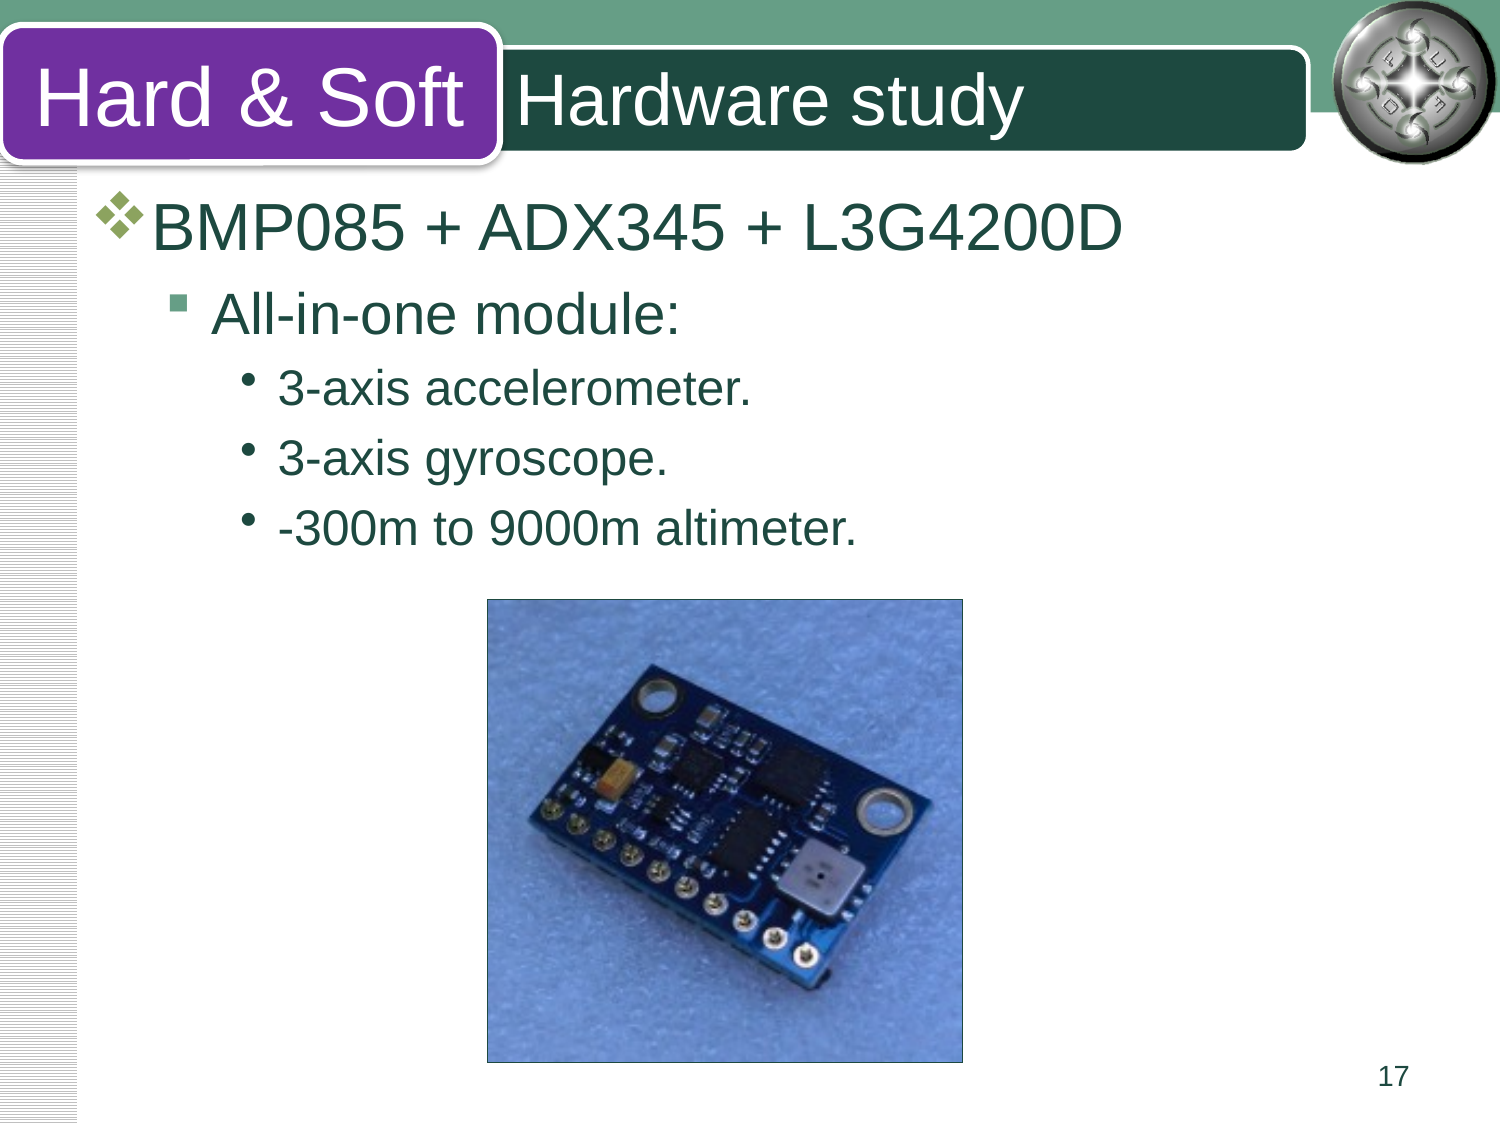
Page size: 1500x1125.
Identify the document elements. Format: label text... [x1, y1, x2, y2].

text_box Hard & Soft [0, 21, 504, 166]
title Hardware study [508, 49, 1307, 143]
slide_number 17 [1074, 1049, 1426, 1103]
picture [487, 599, 963, 1063]
list BMP085 + ADX345 + L3G4200D All-in-one module: 3-axis accelerometer. 3-axis gyroscope. -300m to 9000m altimeter. [74, 176, 1426, 1001]
picture [1312, 0, 1500, 201]
